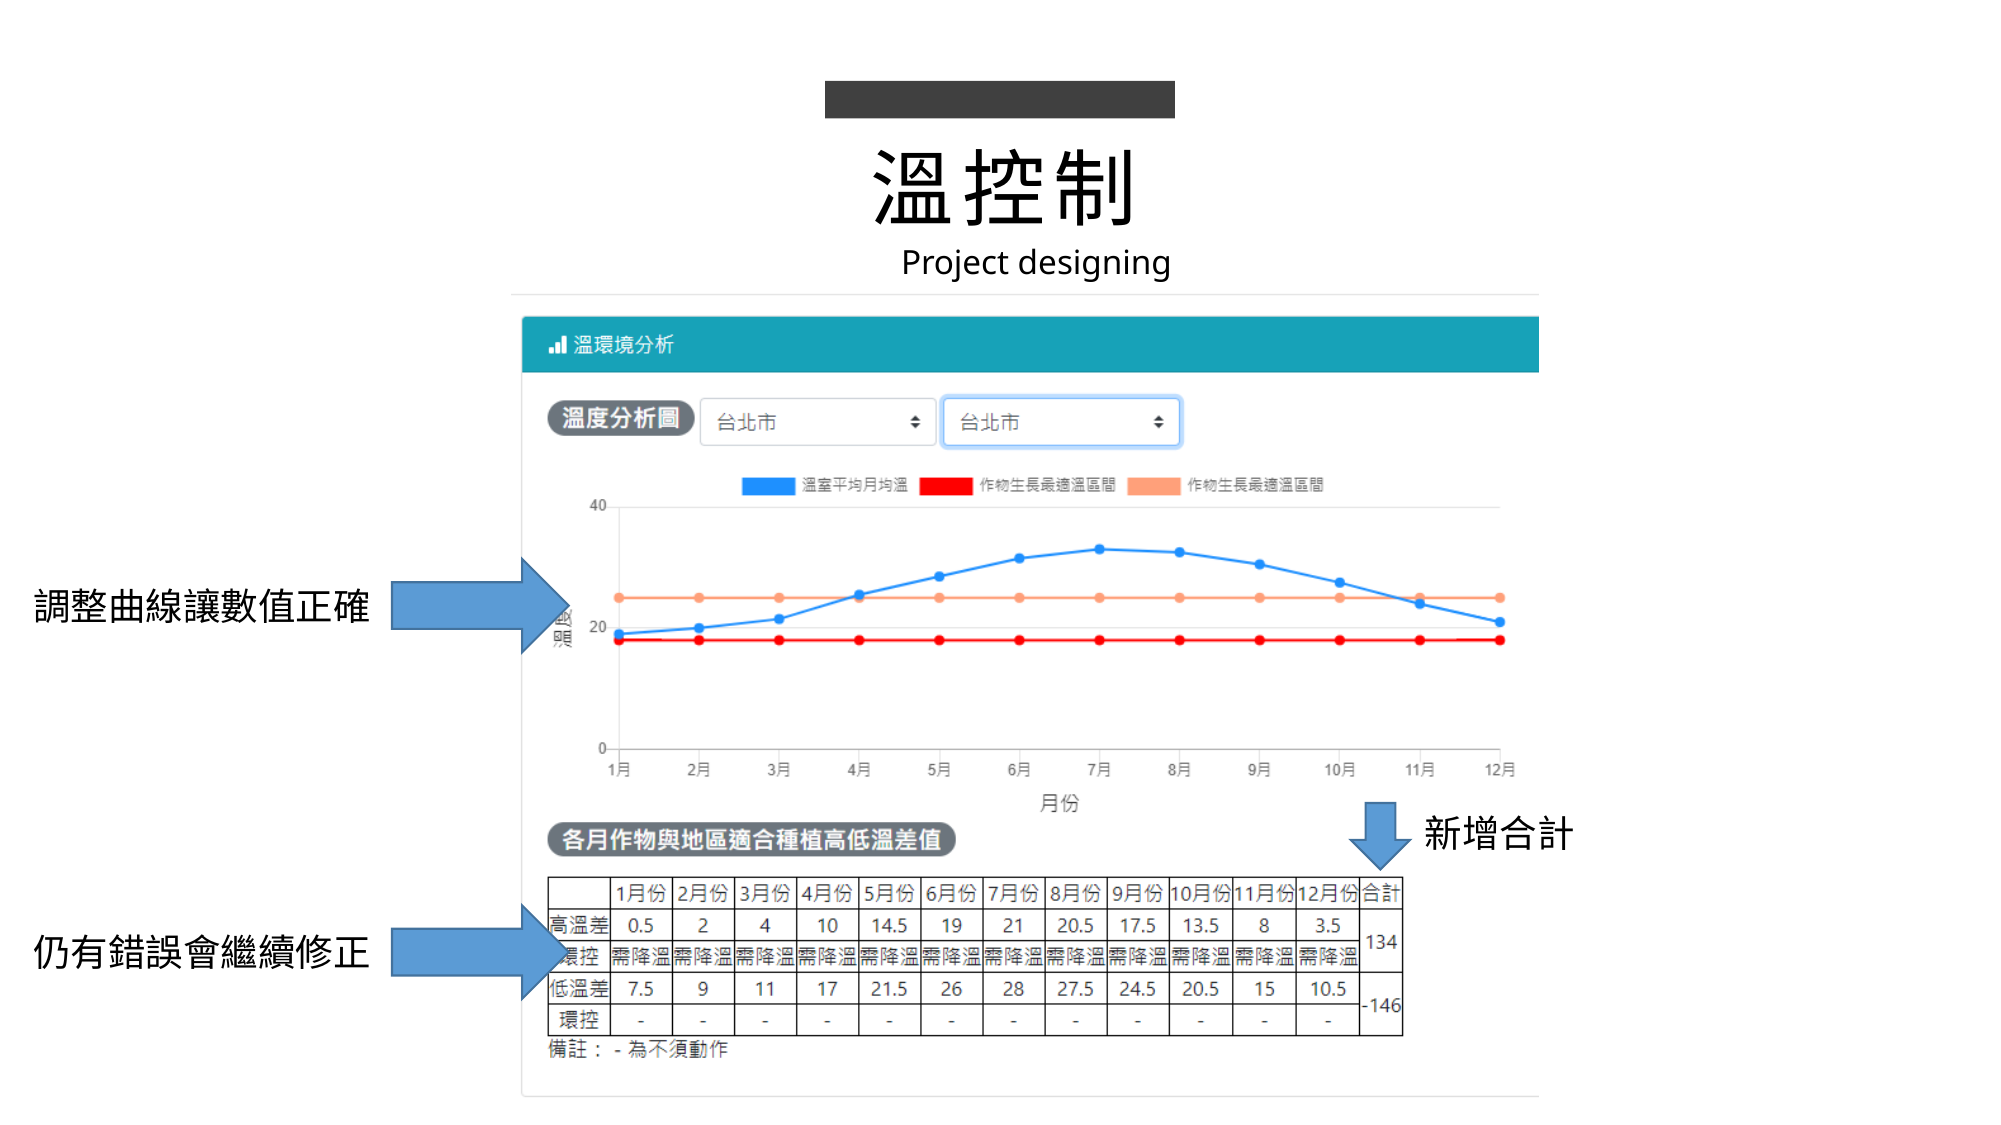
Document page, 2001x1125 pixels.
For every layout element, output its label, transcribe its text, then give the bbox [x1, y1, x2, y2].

text_box 新增合計 [1539, 803, 1606, 863]
text_box [392, 927, 511, 977]
picture [511, 289, 1539, 1101]
text_box [392, 581, 511, 630]
text_box [824, 80, 1176, 119]
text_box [451, 129, 1580, 290]
text_box 調整曲線讓數值正確 [18, 575, 392, 636]
text_box 仍有錯誤會繼續修正 [18, 921, 392, 982]
